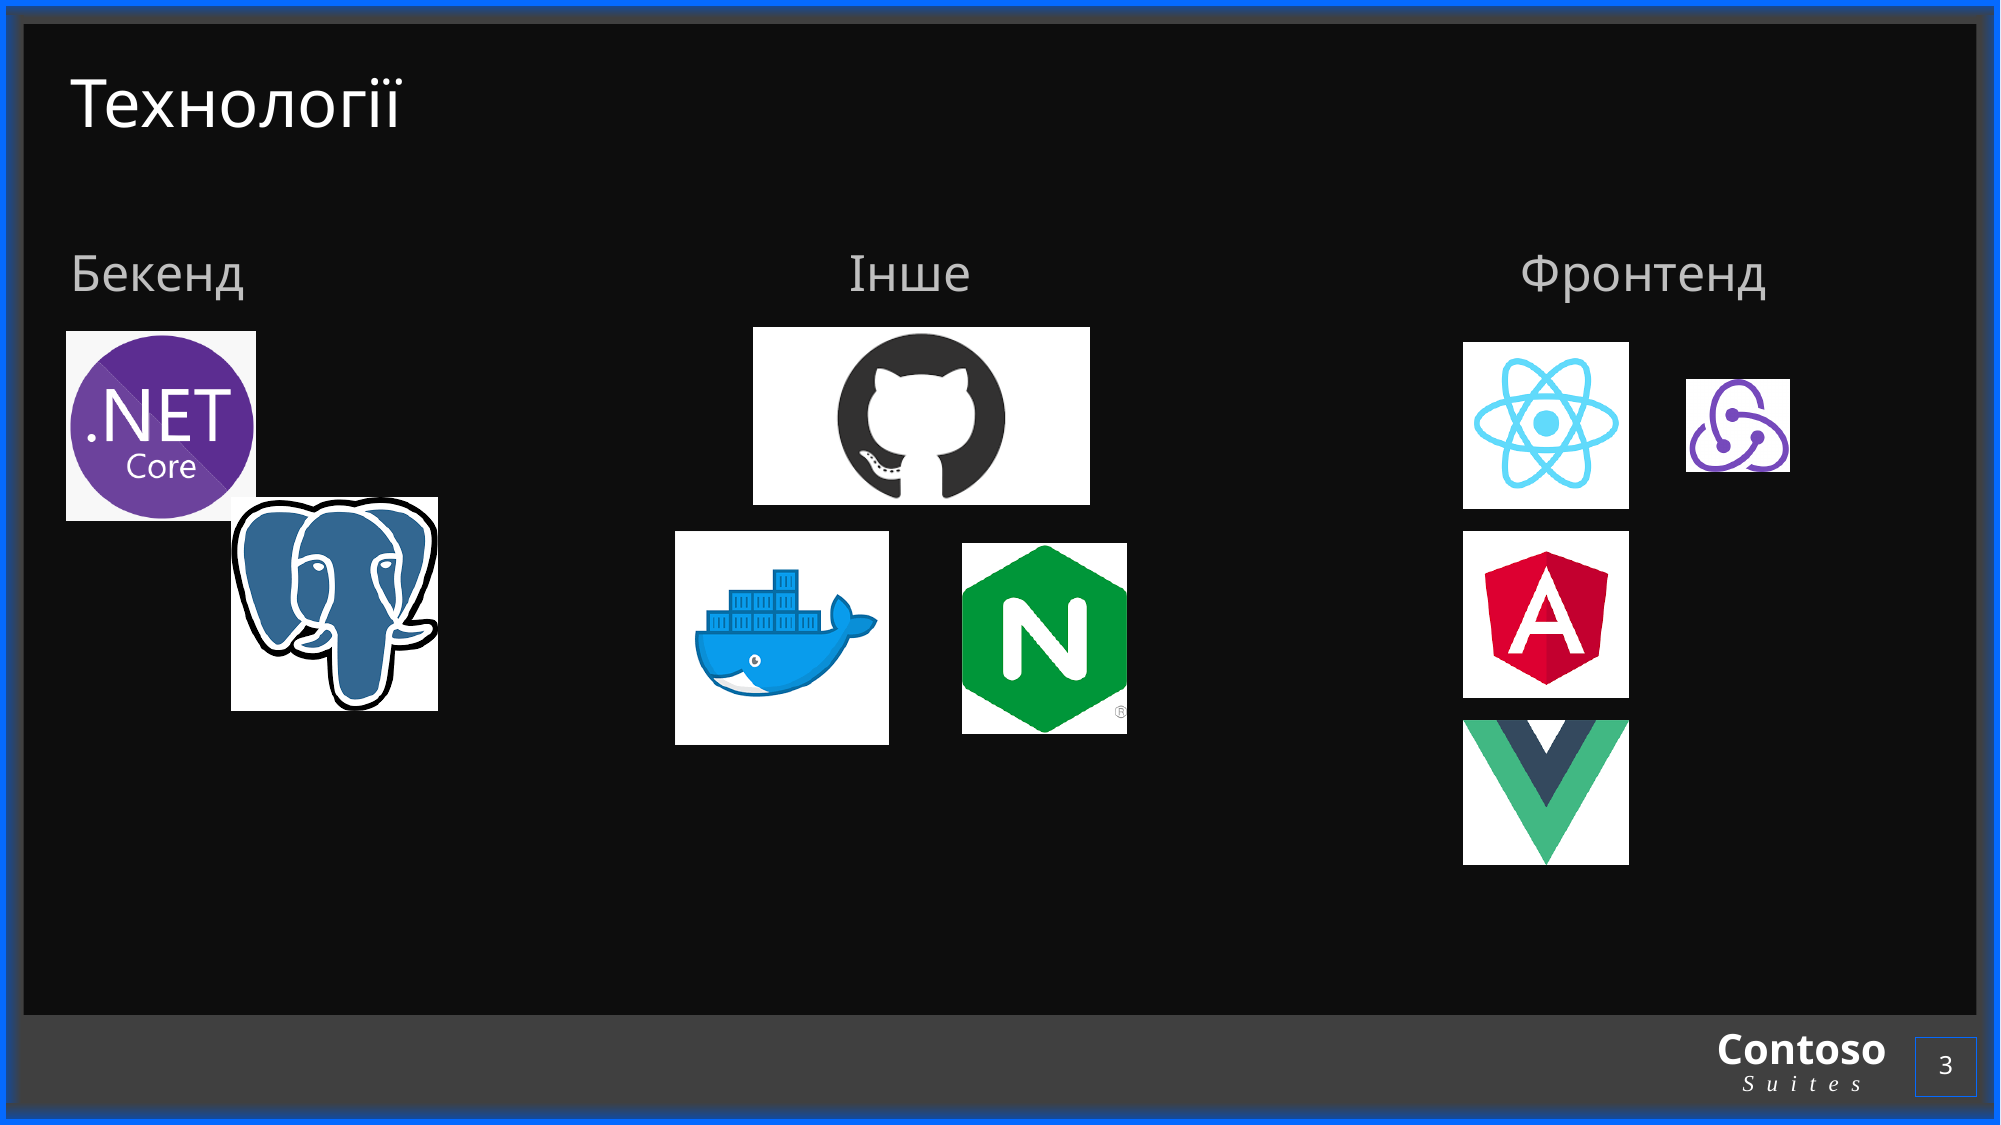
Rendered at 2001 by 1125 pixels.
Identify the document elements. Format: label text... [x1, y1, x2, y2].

list Фронтенд [1520, 248, 1932, 308]
picture [1463, 531, 1630, 698]
picture [1686, 379, 1790, 472]
picture [1463, 342, 1630, 509]
picture [65, 331, 438, 711]
title Технології [70, 70, 1932, 142]
slide_number 3 [1915, 1037, 1977, 1097]
picture [753, 327, 1090, 505]
picture [675, 531, 889, 745]
text_box Інше [849, 248, 1260, 308]
picture [1463, 720, 1630, 865]
list Бекенд [70, 248, 849, 308]
picture [962, 543, 1127, 734]
